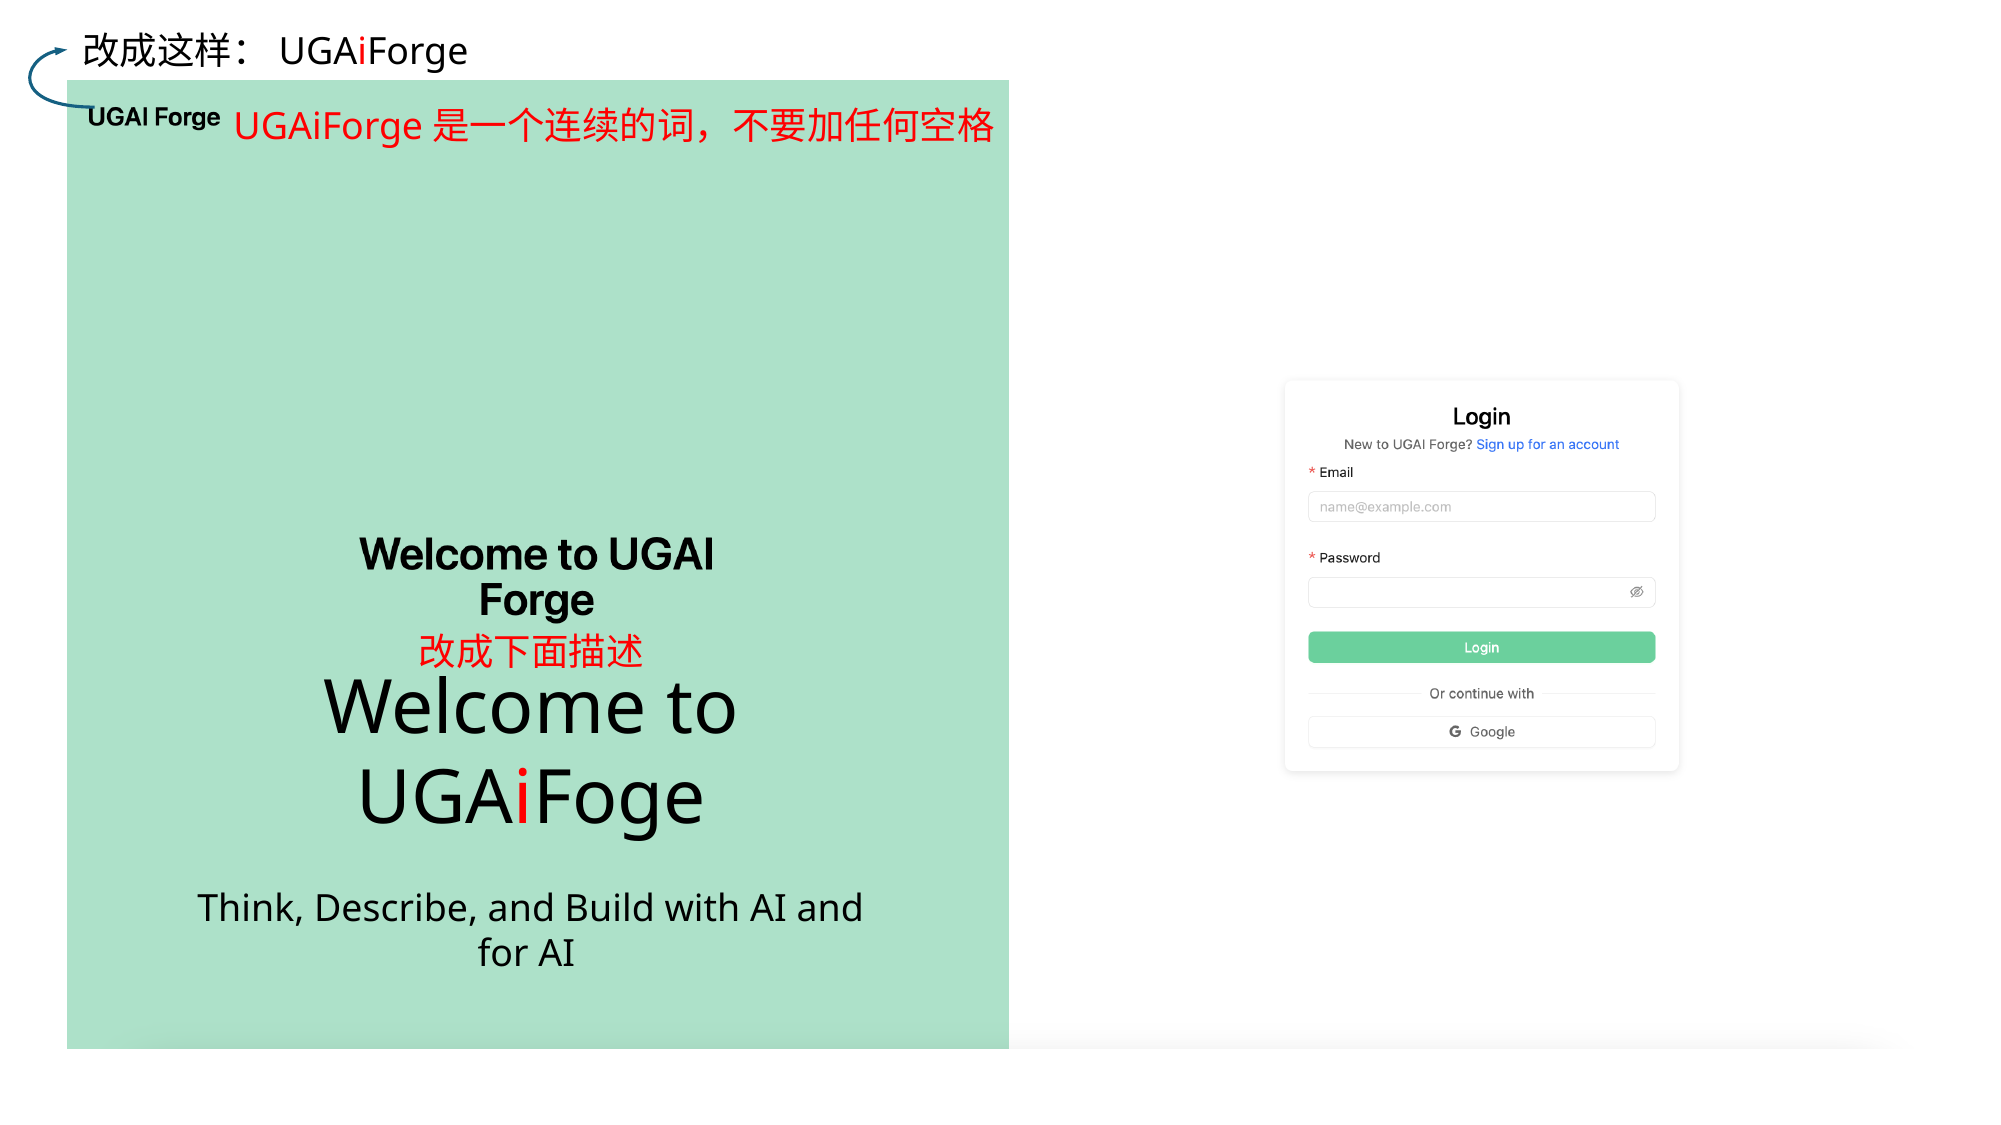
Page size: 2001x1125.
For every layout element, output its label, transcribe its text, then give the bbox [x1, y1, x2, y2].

picture [66, 79, 1941, 1049]
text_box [66, 49, 96, 108]
text_box 改成这样：UGAiForge [67, 19, 1068, 79]
